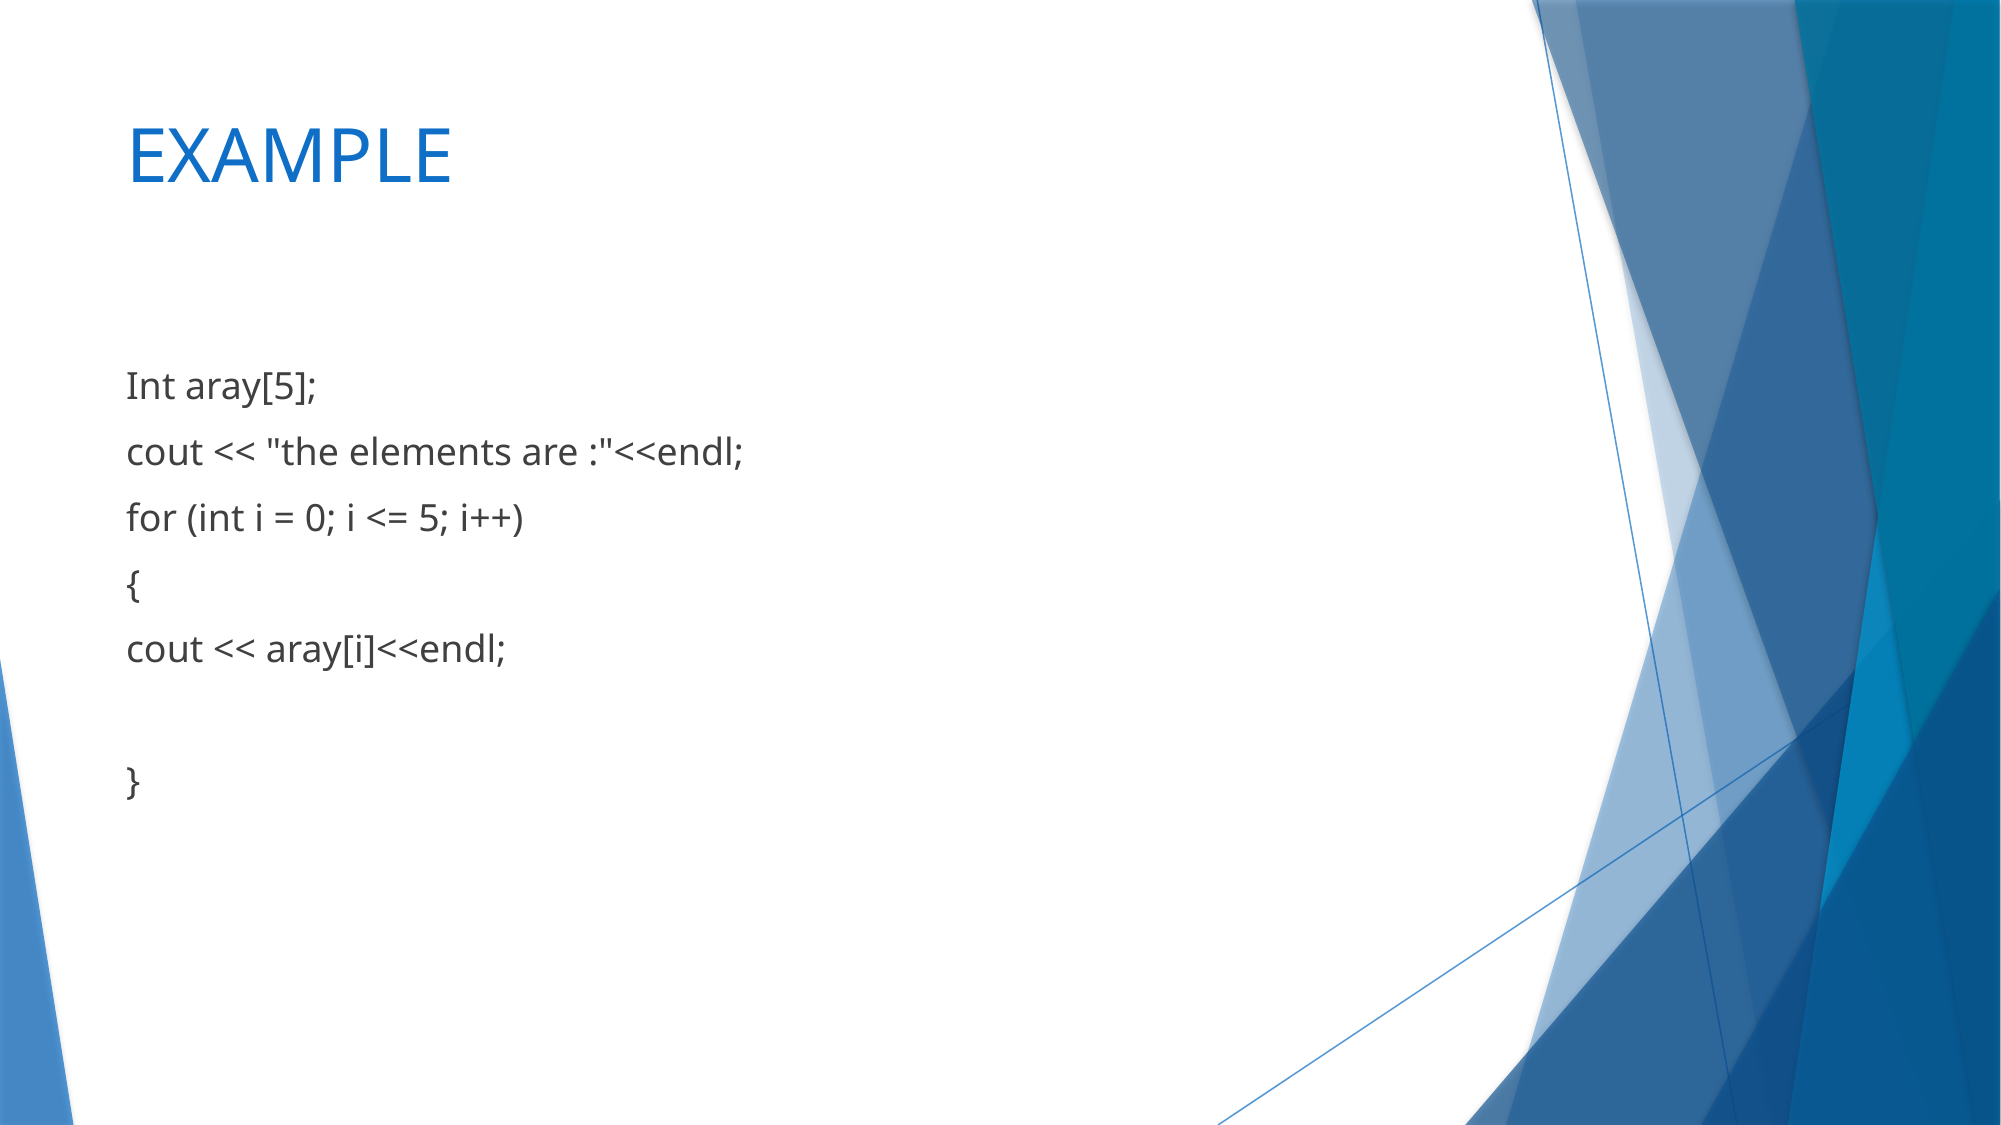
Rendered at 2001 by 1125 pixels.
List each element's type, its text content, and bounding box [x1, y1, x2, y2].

list Int aray[5]; cout << "the elements are :"<<endl; for (int i = 0; i <= 5; i++) { cout << aray[i]<<endl; } [111, 354, 1522, 992]
title EXAMPLE [111, 99, 1522, 317]
